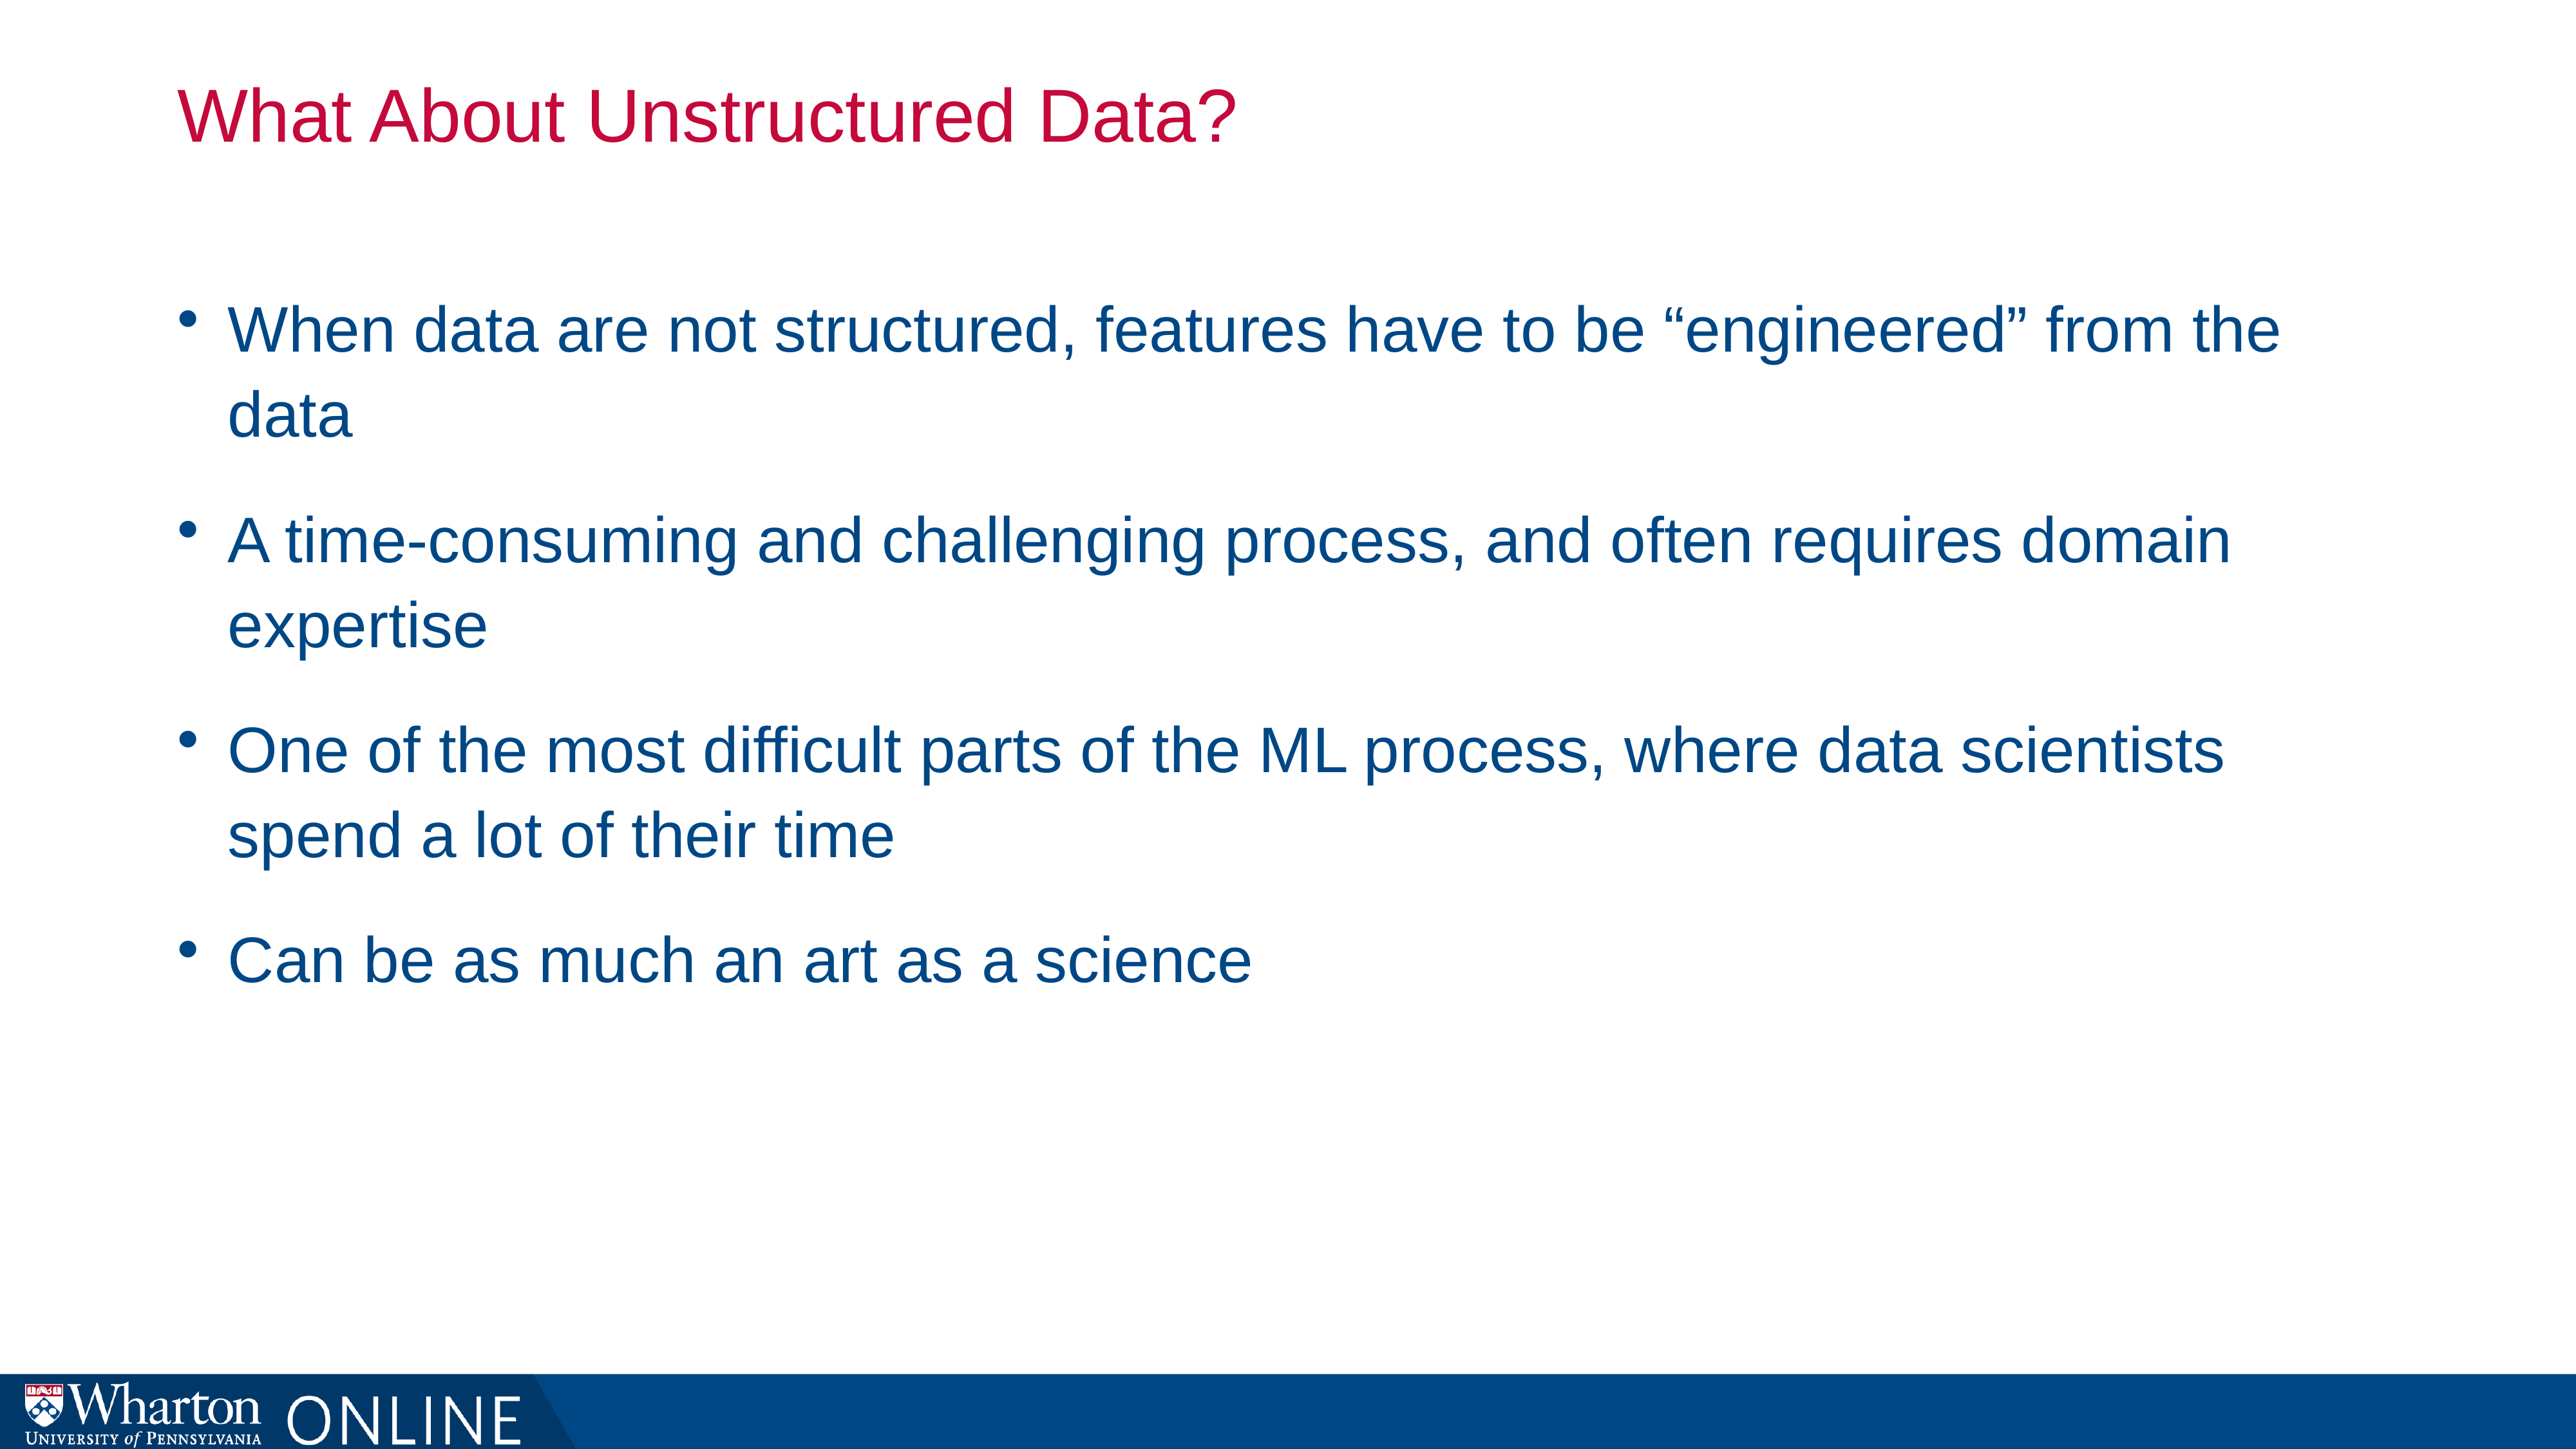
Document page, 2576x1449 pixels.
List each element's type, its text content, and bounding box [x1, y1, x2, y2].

picture [25, 1381, 520, 1448]
title What About Unstructured Data? [176, 77, 2400, 179]
list When data are not structured, features have to be “engineered” from the data A time-consuming and challenging process, and often requires domain expertise One of the most difficult parts of the ML process, where data scientists spend a lot of their time Can be as much an art as a science [176, 279, 2400, 1281]
